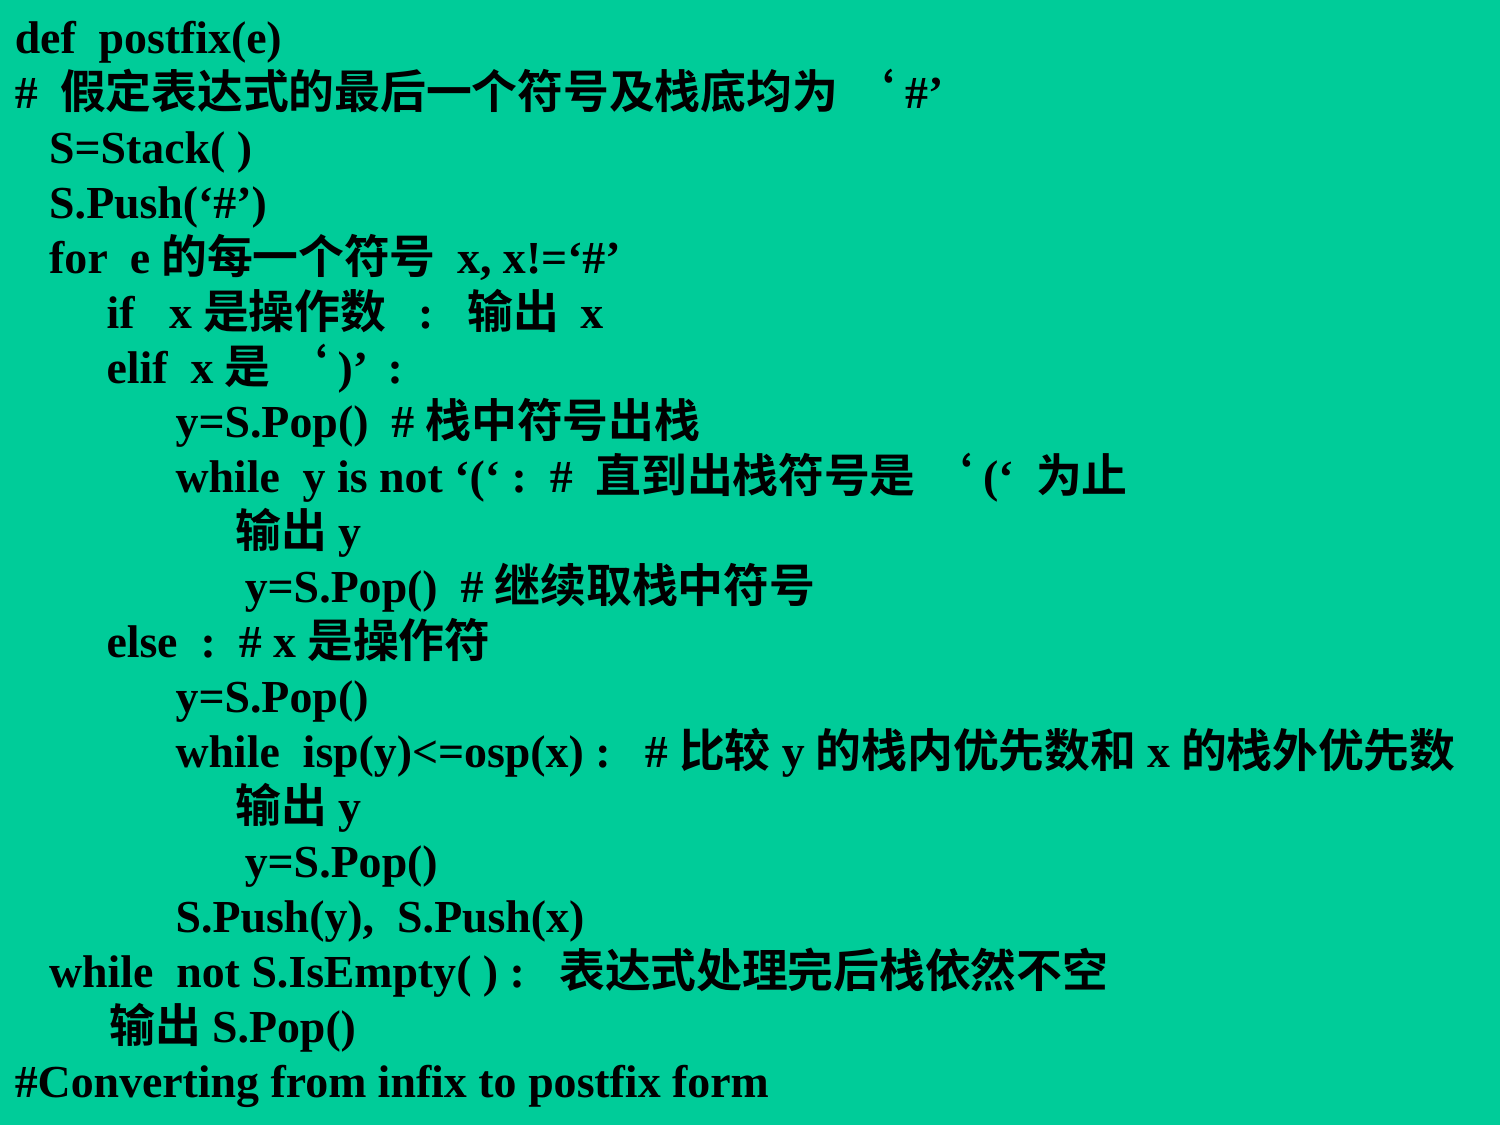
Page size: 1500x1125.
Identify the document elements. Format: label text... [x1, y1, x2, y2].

text_box def postfix(e) # 假定表达式的最后一个符号及栈底均为 ‘#’ S=Stack( ) S.Push(‘#’) for e的每一个符号 x, x!=‘#’ if x是操作数 : 输出 x elif x是 ‘)’ : y=S.Pop() #栈中符号出栈 while y is not ‘(‘ : # 直到出栈符号是 ‘(‘ 为止 输出y y=S.Pop() #继续取栈中符号 else : # x是操作符 y=S.Pop() while isp(y)<=osp(x) : #比较y的栈内优先数和x的栈外优先数 输出y y=S.Pop() S.Push(y), S.Push(x) while not S.IsEmpty( ) : 表达式处理完后栈依然不空 输出S.Pop() #Converting from infix to postfix form [0, 0, 1500, 1125]
